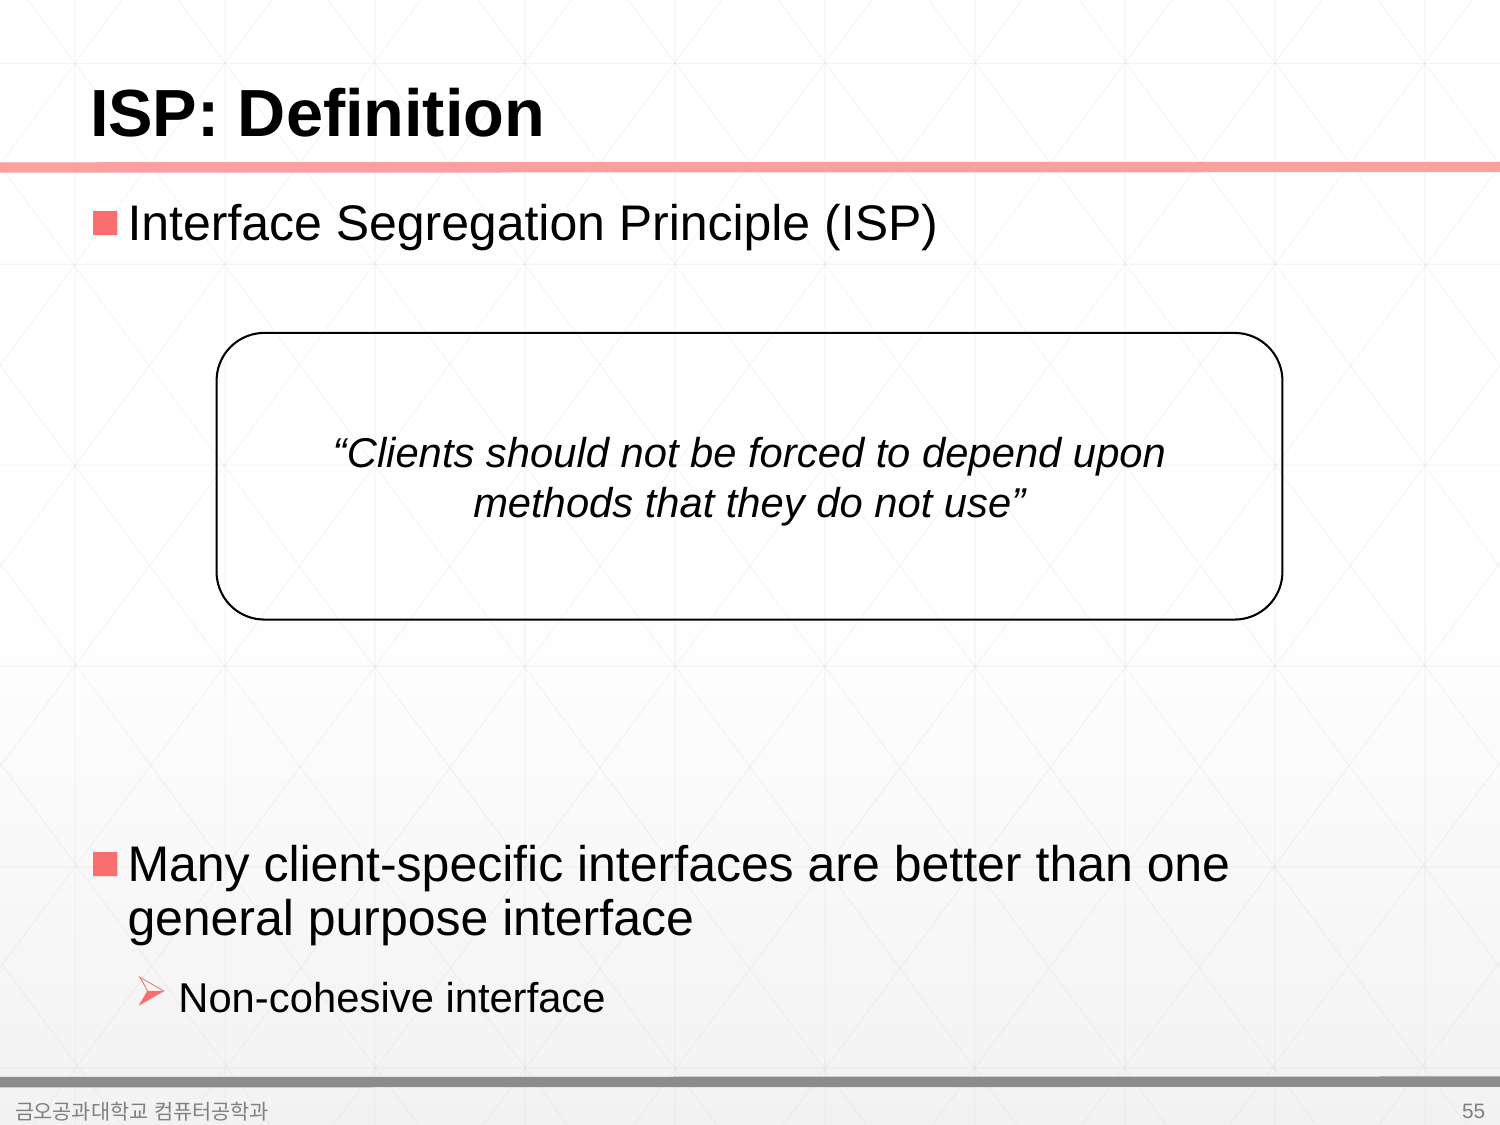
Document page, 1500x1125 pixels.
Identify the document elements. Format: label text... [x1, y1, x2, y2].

list Interface Segregation Principle (ISP) Many client-specific interfaces are better than one general purpose interface Non-cohesive interface [75, 190, 1426, 1064]
text_box “Clients should not be forced to depend upon methods that they do not use” [216, 332, 1283, 620]
footer 금오공과대학교 컴퓨터공학과 [0, 1093, 754, 1125]
slide_number 55 [1386, 1091, 1500, 1125]
title ISP: Definition [75, 0, 1426, 159]
